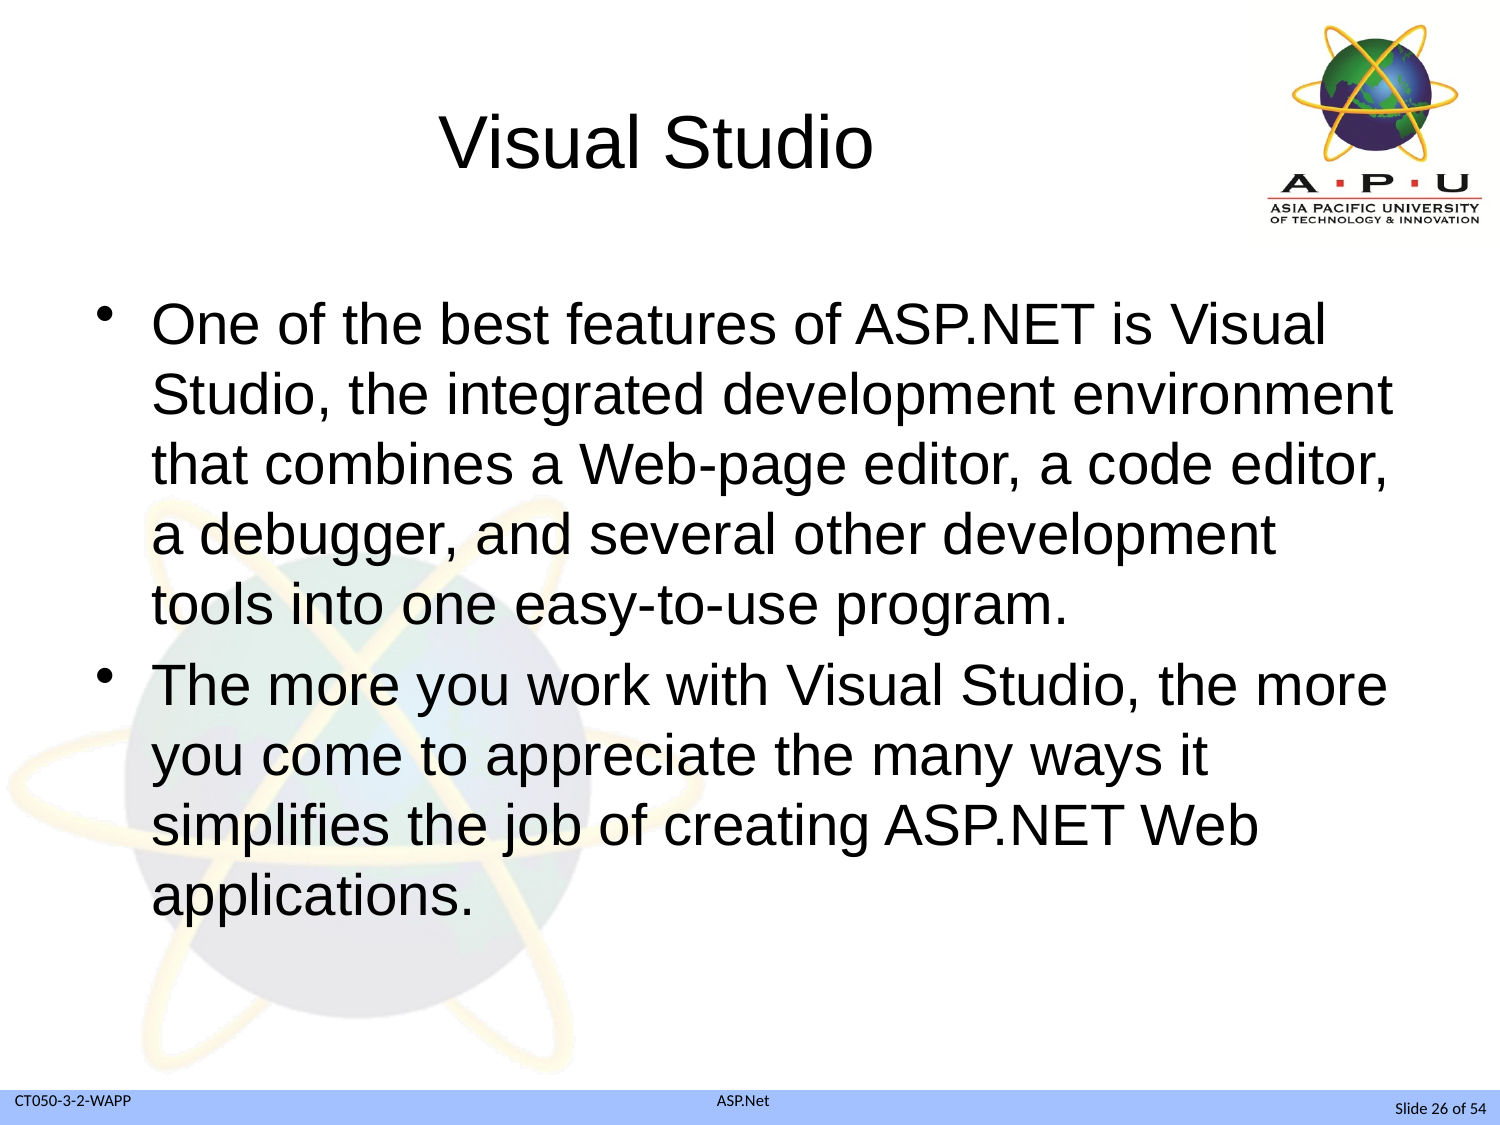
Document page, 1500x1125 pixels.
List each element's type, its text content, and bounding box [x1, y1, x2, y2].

list One of the best features of ASP.NET is Visual Studio, the integrated development environment that combines a Web-page editor, a code editor, a debugger, and several other development tools into one easy-to-use program. The more you work with Visual Studio, the more you come to appreciate the many ways it simplifies the job of creating ASP.NET Web applications. [79, 278, 1430, 1021]
picture [1251, 0, 1500, 249]
title Visual Studio [79, 45, 1235, 233]
